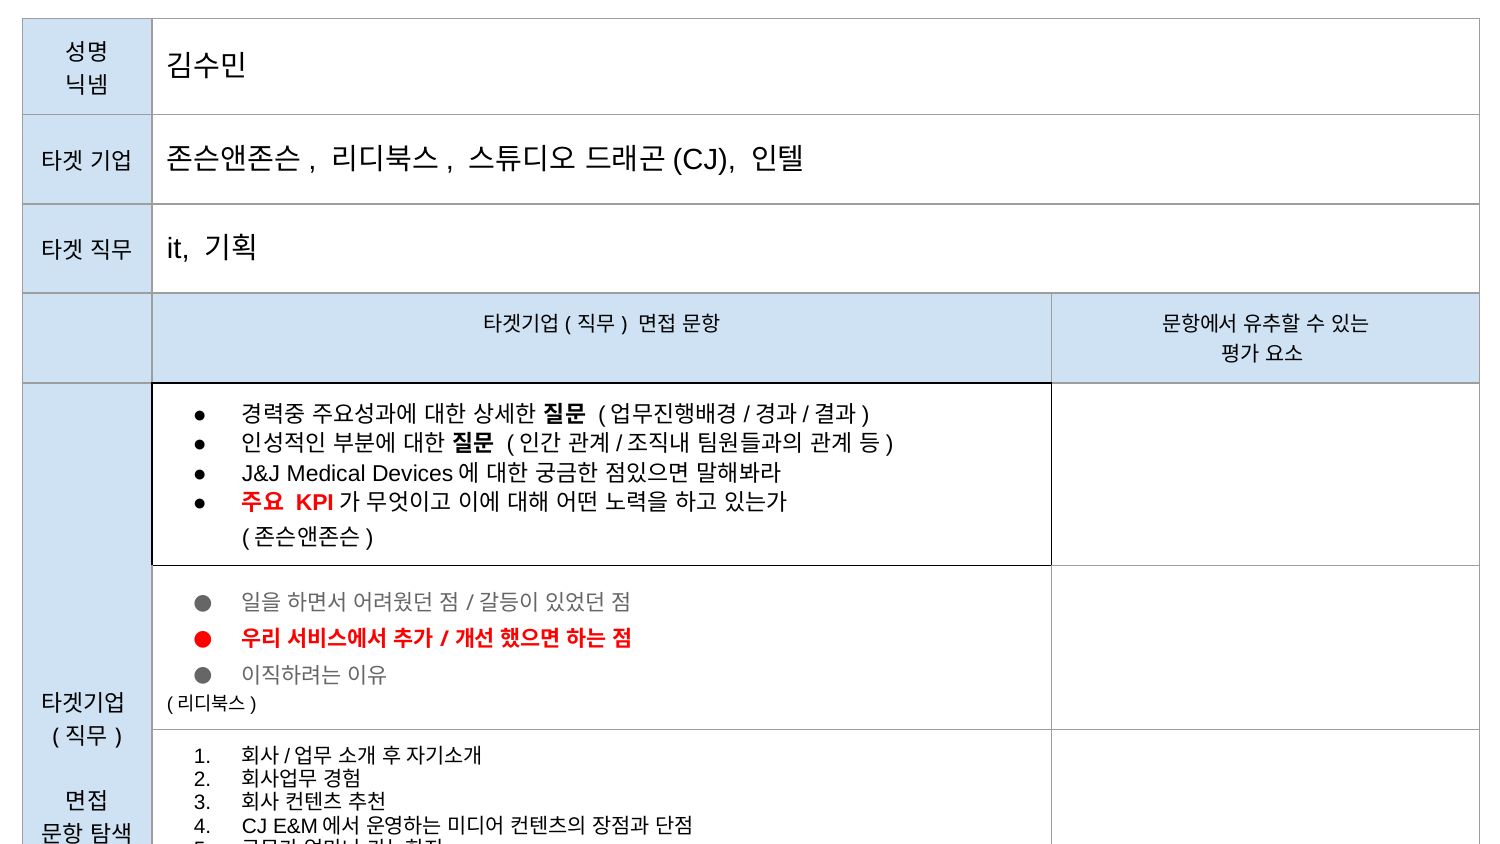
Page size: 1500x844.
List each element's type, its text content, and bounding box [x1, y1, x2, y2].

table_cell 경력중 주요성과에 대한 상세한 질문 (업무진행배경/경과/결과) 인성적인 부분에 대한 질문 (인간 관계/조직내 팀원들과의 관계 등) J&J Medical Devices에 대한 궁금한 점있으면 말해봐라 주요 KPI가 무엇이고 이에 대해 어떤 노력을 하고 있는가 (존슨앤존슨) [153, 384, 1051, 565]
table_cell 타겟 기업 [23, 115, 151, 203]
table_cell [1052, 566, 1479, 729]
table_cell 문항에서 유추할 수 있는 평가 요소 [1052, 294, 1479, 382]
table_cell [1052, 730, 1479, 844]
table_cell 타겟 직무 [23, 205, 151, 292]
table_cell 존슨앤존슨, 리디북스, 스튜디오 드래곤(CJ), 인텔 [153, 115, 1479, 203]
table_cell [1052, 384, 1479, 565]
table_cell [23, 294, 151, 382]
table_cell 회사/업무 소개 후 자기소개 회사업무 경험 회사 컨텐츠 추천 CJ E&M에서 운영하는 미디어 컨텐츠의 장점과 단점 근무가 얼마나 가능한지 (스튜디오 드래곤이 CJ 자회사라 CJ 면접 위 질문들은 면접질문을 찾기 힘들어 CJ인턴 면접에서 발췌) [153, 730, 1051, 844]
table_cell 타겟기업(직무) 면접 문항 탐색 [23, 384, 151, 844]
table_cell 일을 하면서 어려웠던 점/갈등이 있었던 점 우리 서비스에서 추가/개선 했으면 하는 점 이직하려는 이유 (리디북스) [153, 566, 1051, 729]
table_cell 타겟기업(직무) 면접 문항 [153, 294, 1051, 382]
table_header 성명 닉넴 [23, 19, 151, 114]
table_header 김수민 [153, 19, 1479, 114]
table_cell it, 기획 [153, 205, 1479, 292]
